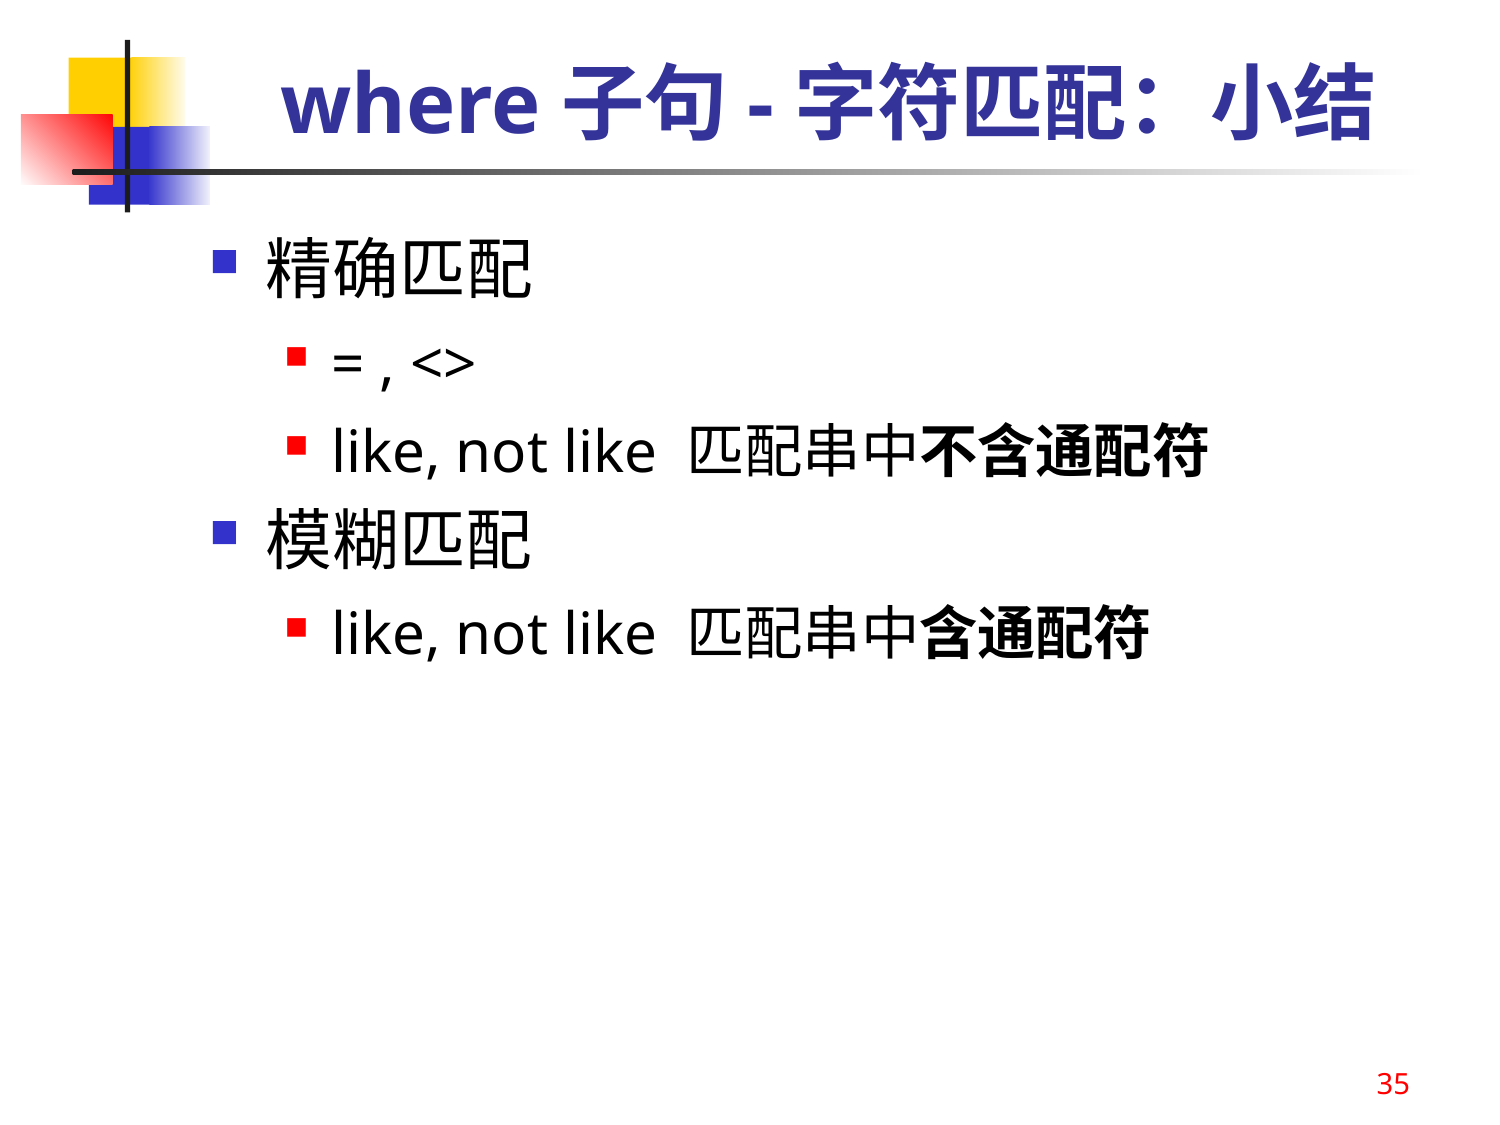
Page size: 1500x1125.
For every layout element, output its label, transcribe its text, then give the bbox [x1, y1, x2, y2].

text_box where子句-字符匹配：小结 [265, 42, 1400, 158]
slide_number 35 [1112, 1037, 1426, 1113]
text_box 精确匹配 = , <> like, not like 匹配串中不含通配符 模糊匹配 like, not like 匹配串中含通配符 [194, 219, 1400, 768]
